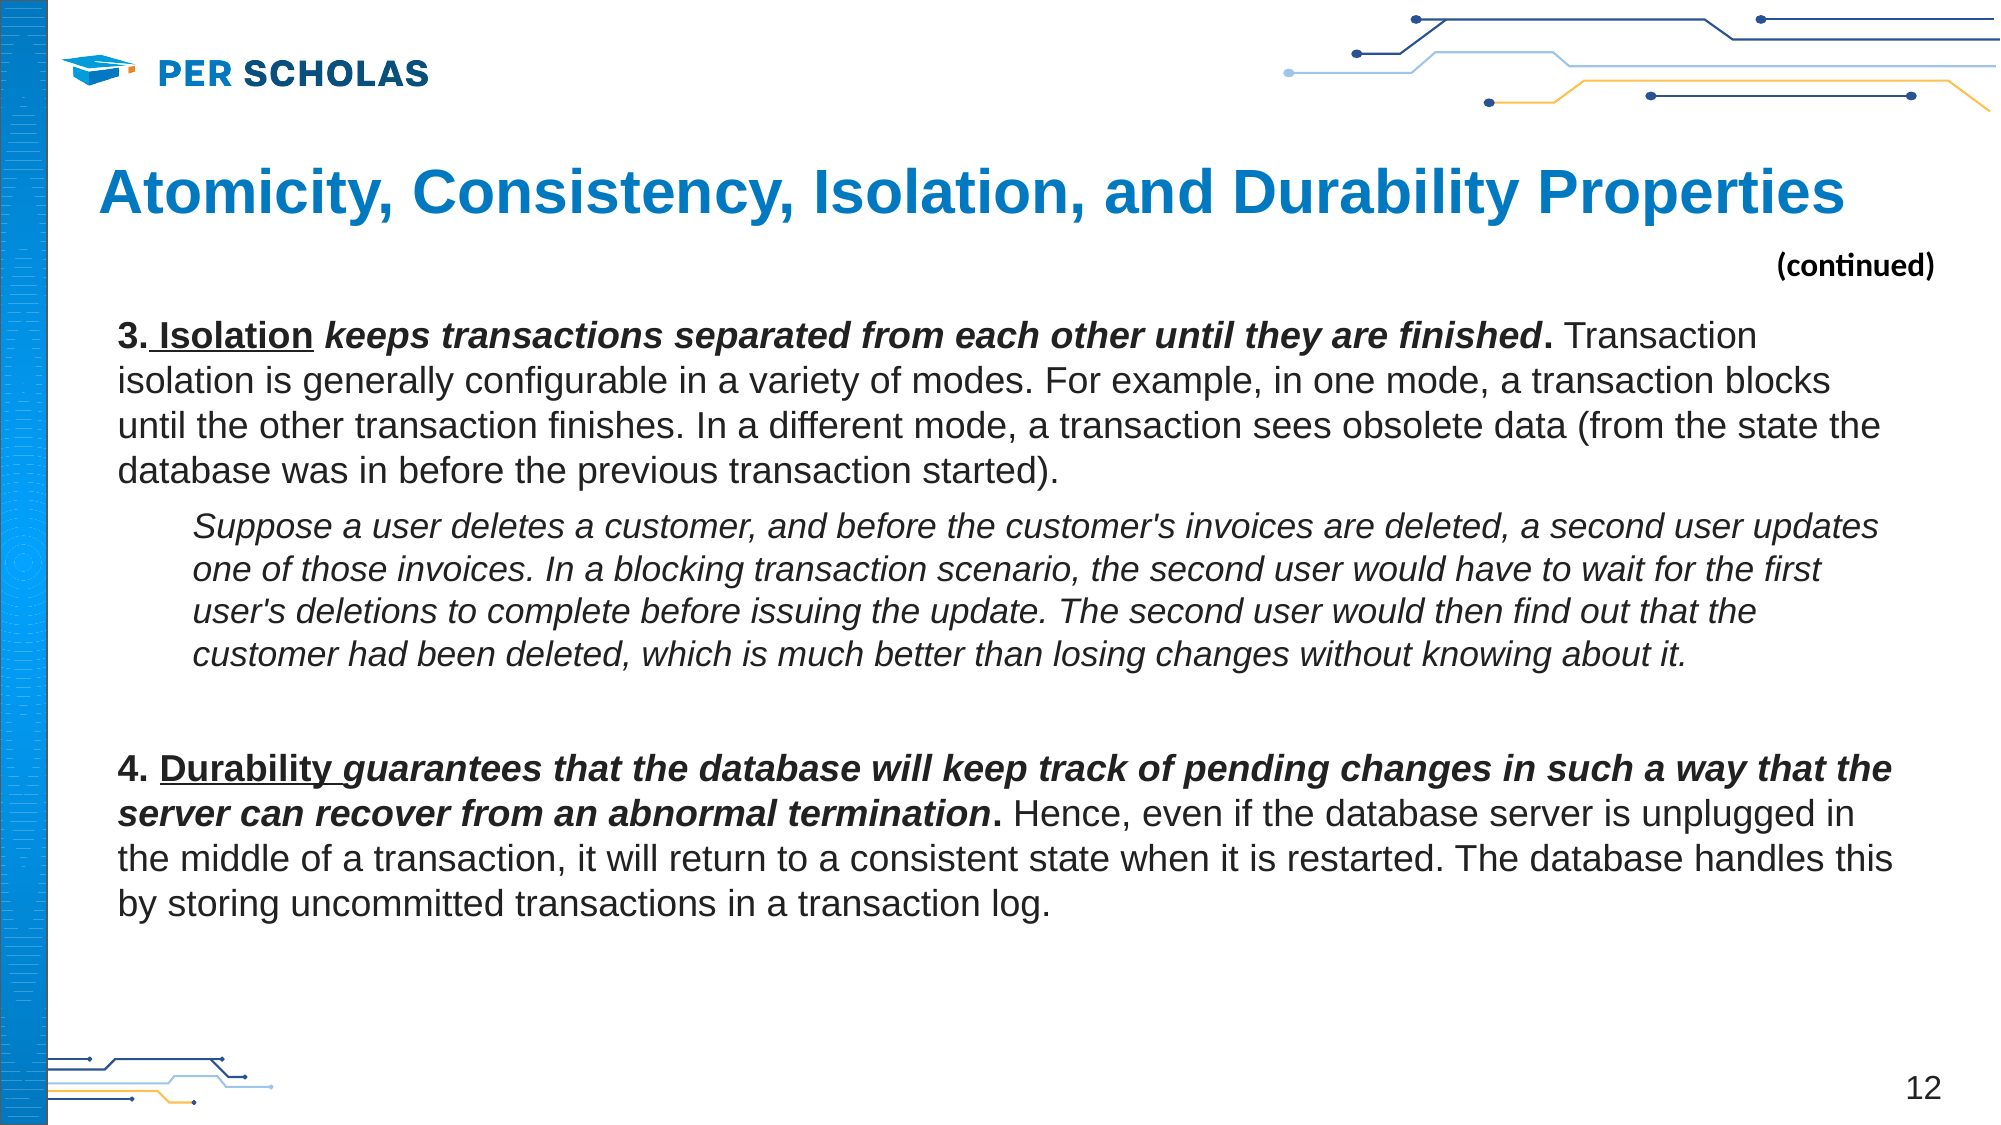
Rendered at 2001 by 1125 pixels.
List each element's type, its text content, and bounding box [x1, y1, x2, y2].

text_box (continued) [1761, 228, 1960, 283]
picture [48, 23, 452, 110]
slide_number ‹#› [1860, 1024, 1988, 1114]
list 3. Isolation keeps transactions separated from each other until they are finished. Transaction isolation is generally configurable in a variety of modes. For example, in one mode, a transaction blocks until the other transaction finishes. In a different mode, a transaction sees obsolete data (from the state the database was in before the previous transaction started). Suppose a user deletes a customer, and before the customer's invoices are deleted, a second user updates one of those invoices. In a blocking transaction scenario, the second user would have to wait for the first user's deletions to complete before issuing the update. The second user would then find out that the customer had been deleted, which is much better than losing changes without knowing about it. 4. Durability guarantees that the database will keep track of pending changes in such a way that the server can recover from an abnormal termination. Hence, even if the database server is unplugged in the middle of a transaction, it will return to a consistent state when it is restarted. The database handles this by storing uncommitted transactions in a transaction log. [102, 295, 1913, 1039]
title Atomicity, Consistency, Isolation, and Durability Properties [83, 136, 1906, 253]
